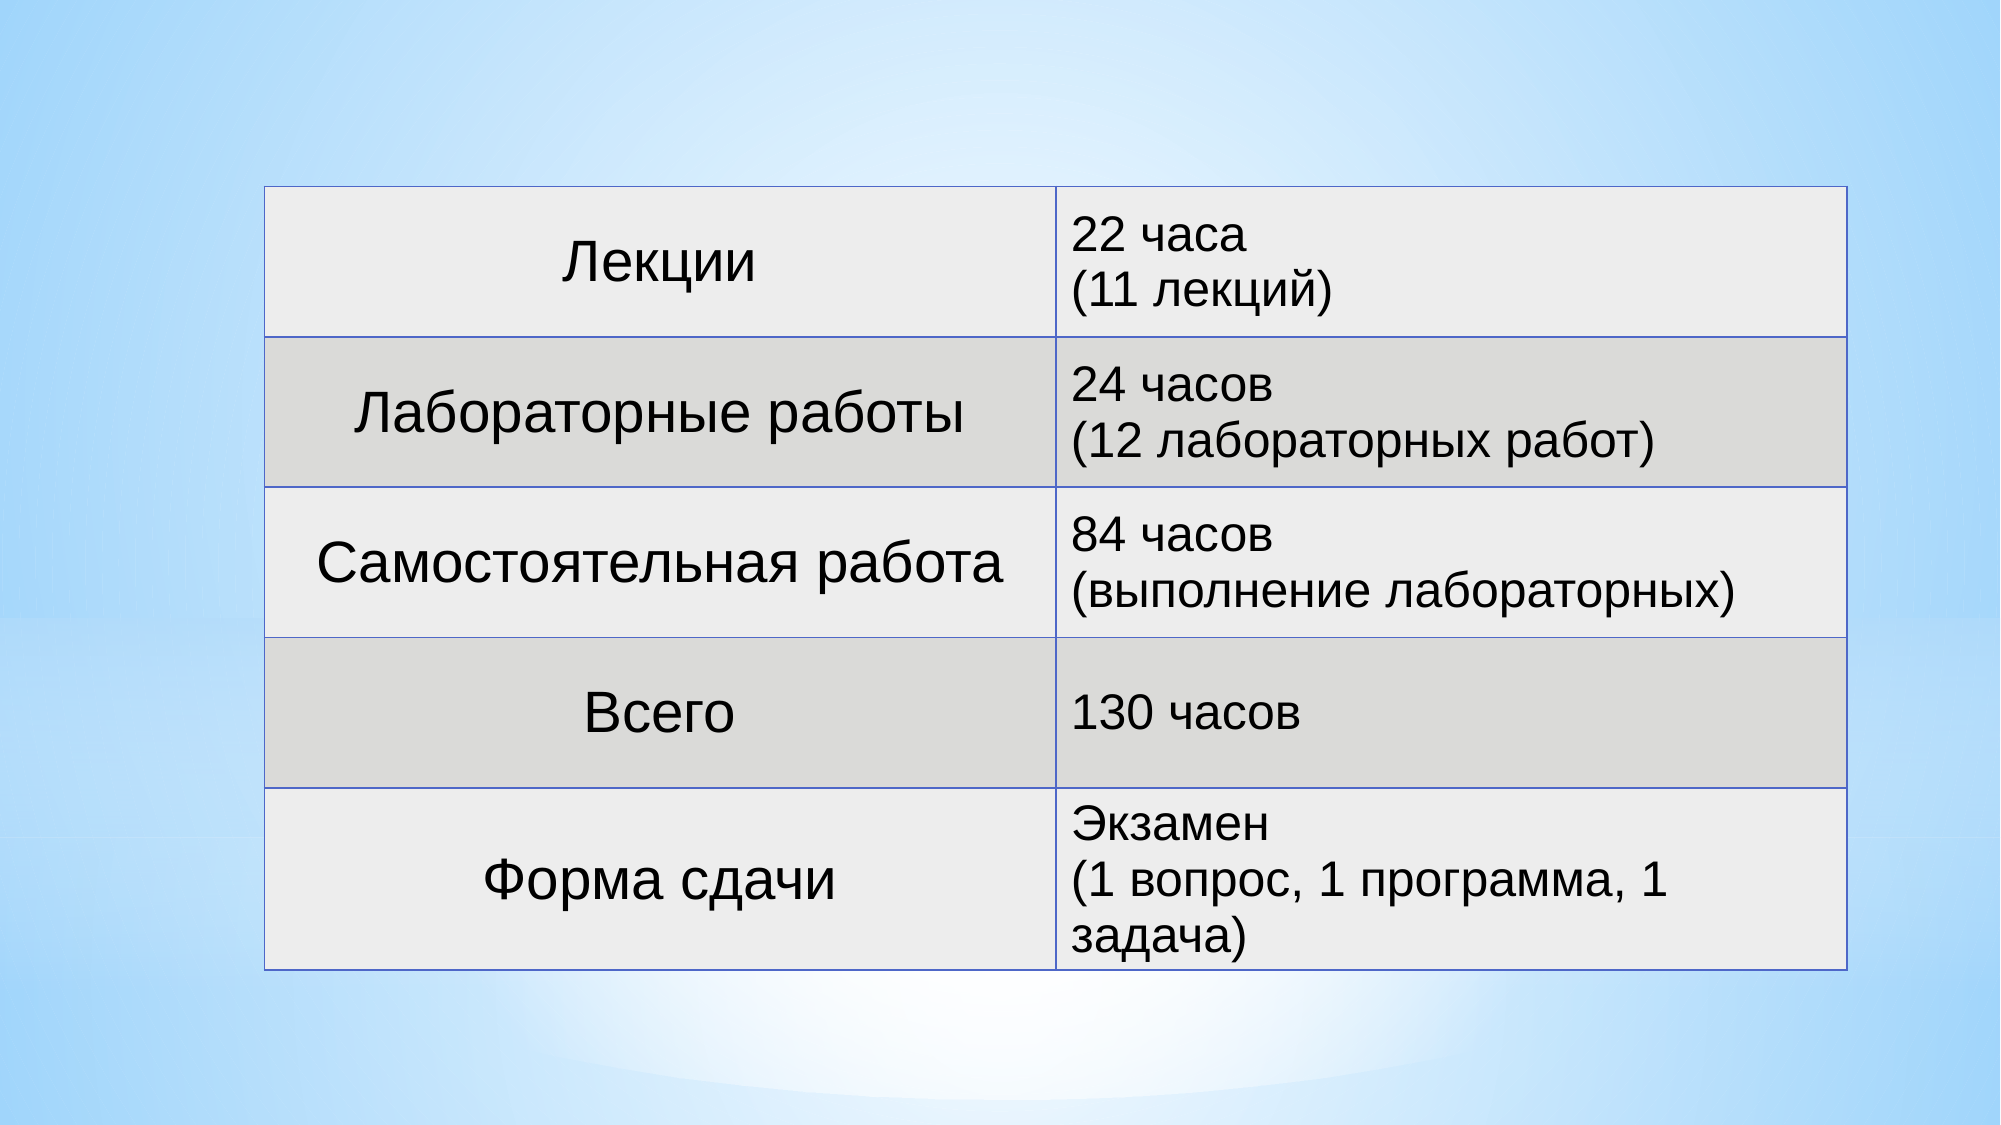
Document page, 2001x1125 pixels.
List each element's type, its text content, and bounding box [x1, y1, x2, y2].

table_header Лекции [265, 187, 1055, 336]
table_header 22 часа (11 лекций) [1057, 187, 1846, 336]
table_cell Всего [265, 638, 1055, 787]
table_cell Лабораторные работы [265, 338, 1055, 486]
table_cell Экзамен (1 вопрос, 1 программа, 1 задача) [1057, 789, 1846, 969]
table_cell 24 часов (12 лабораторных работ) [1057, 338, 1846, 486]
table_cell 130 часов [1057, 638, 1846, 787]
table_cell Форма сдачи [265, 789, 1055, 969]
table_cell 84 часов (выполнение лабораторных) [1057, 488, 1846, 637]
table_cell Самостоятельная работа [265, 488, 1055, 637]
